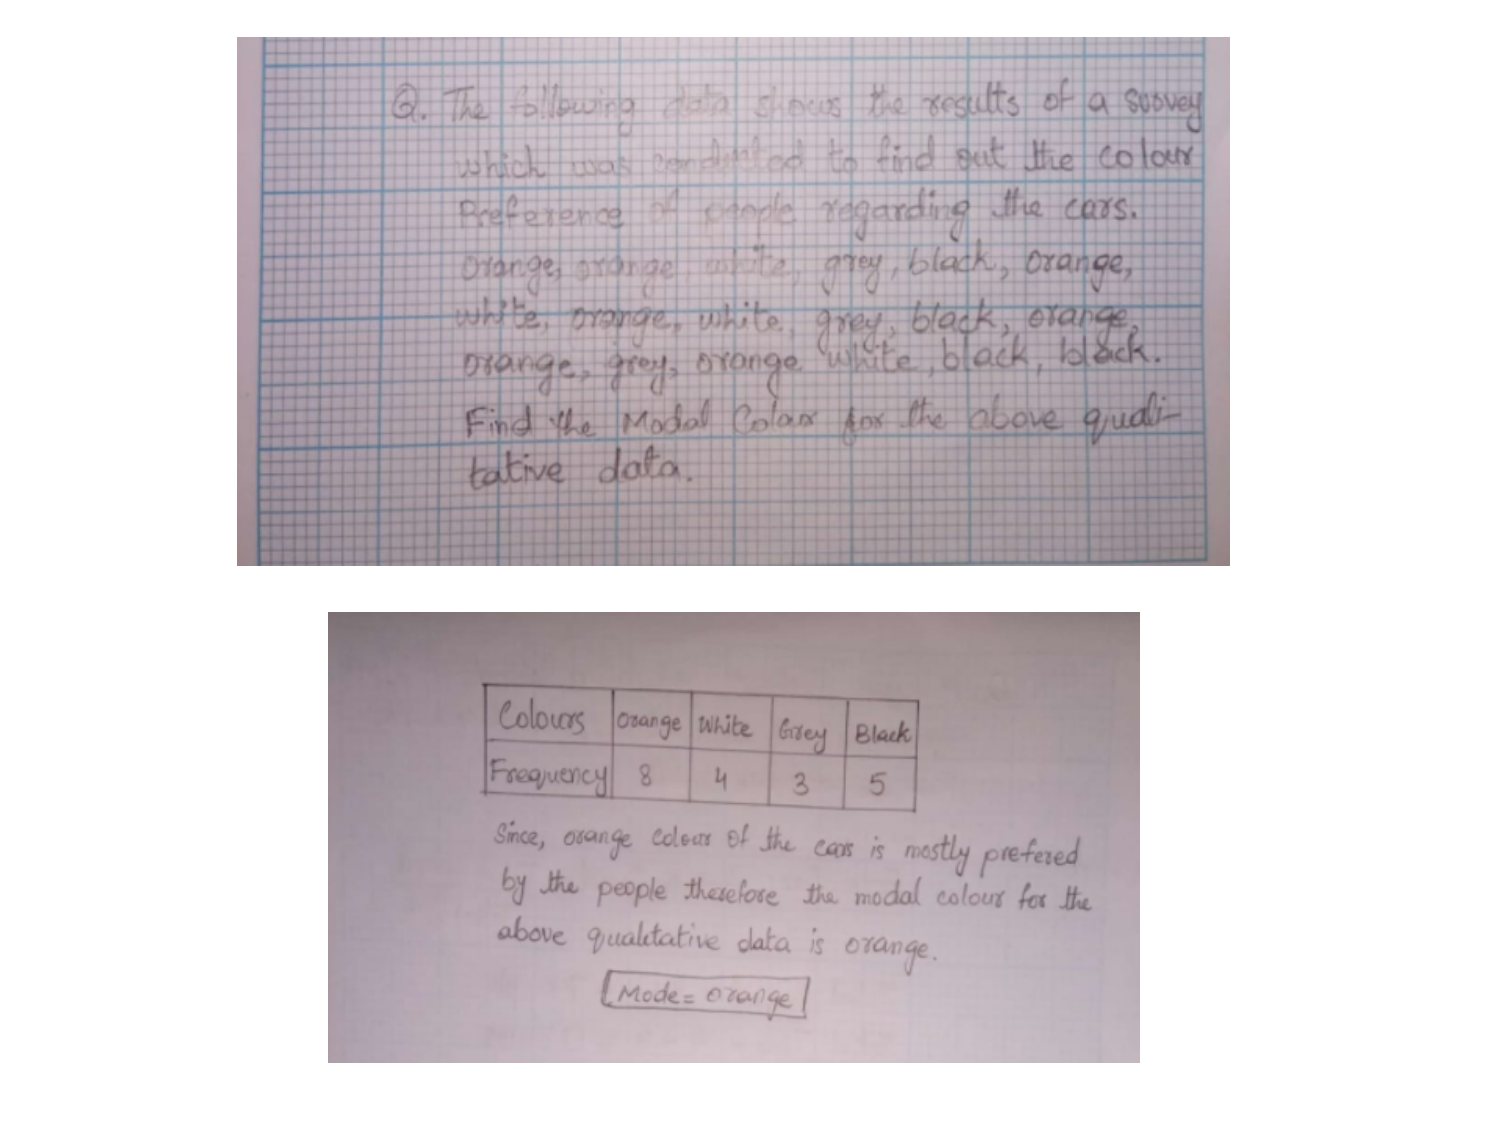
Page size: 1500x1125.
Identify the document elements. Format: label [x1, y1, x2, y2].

picture [237, 37, 1231, 566]
picture [327, 612, 1140, 1063]
